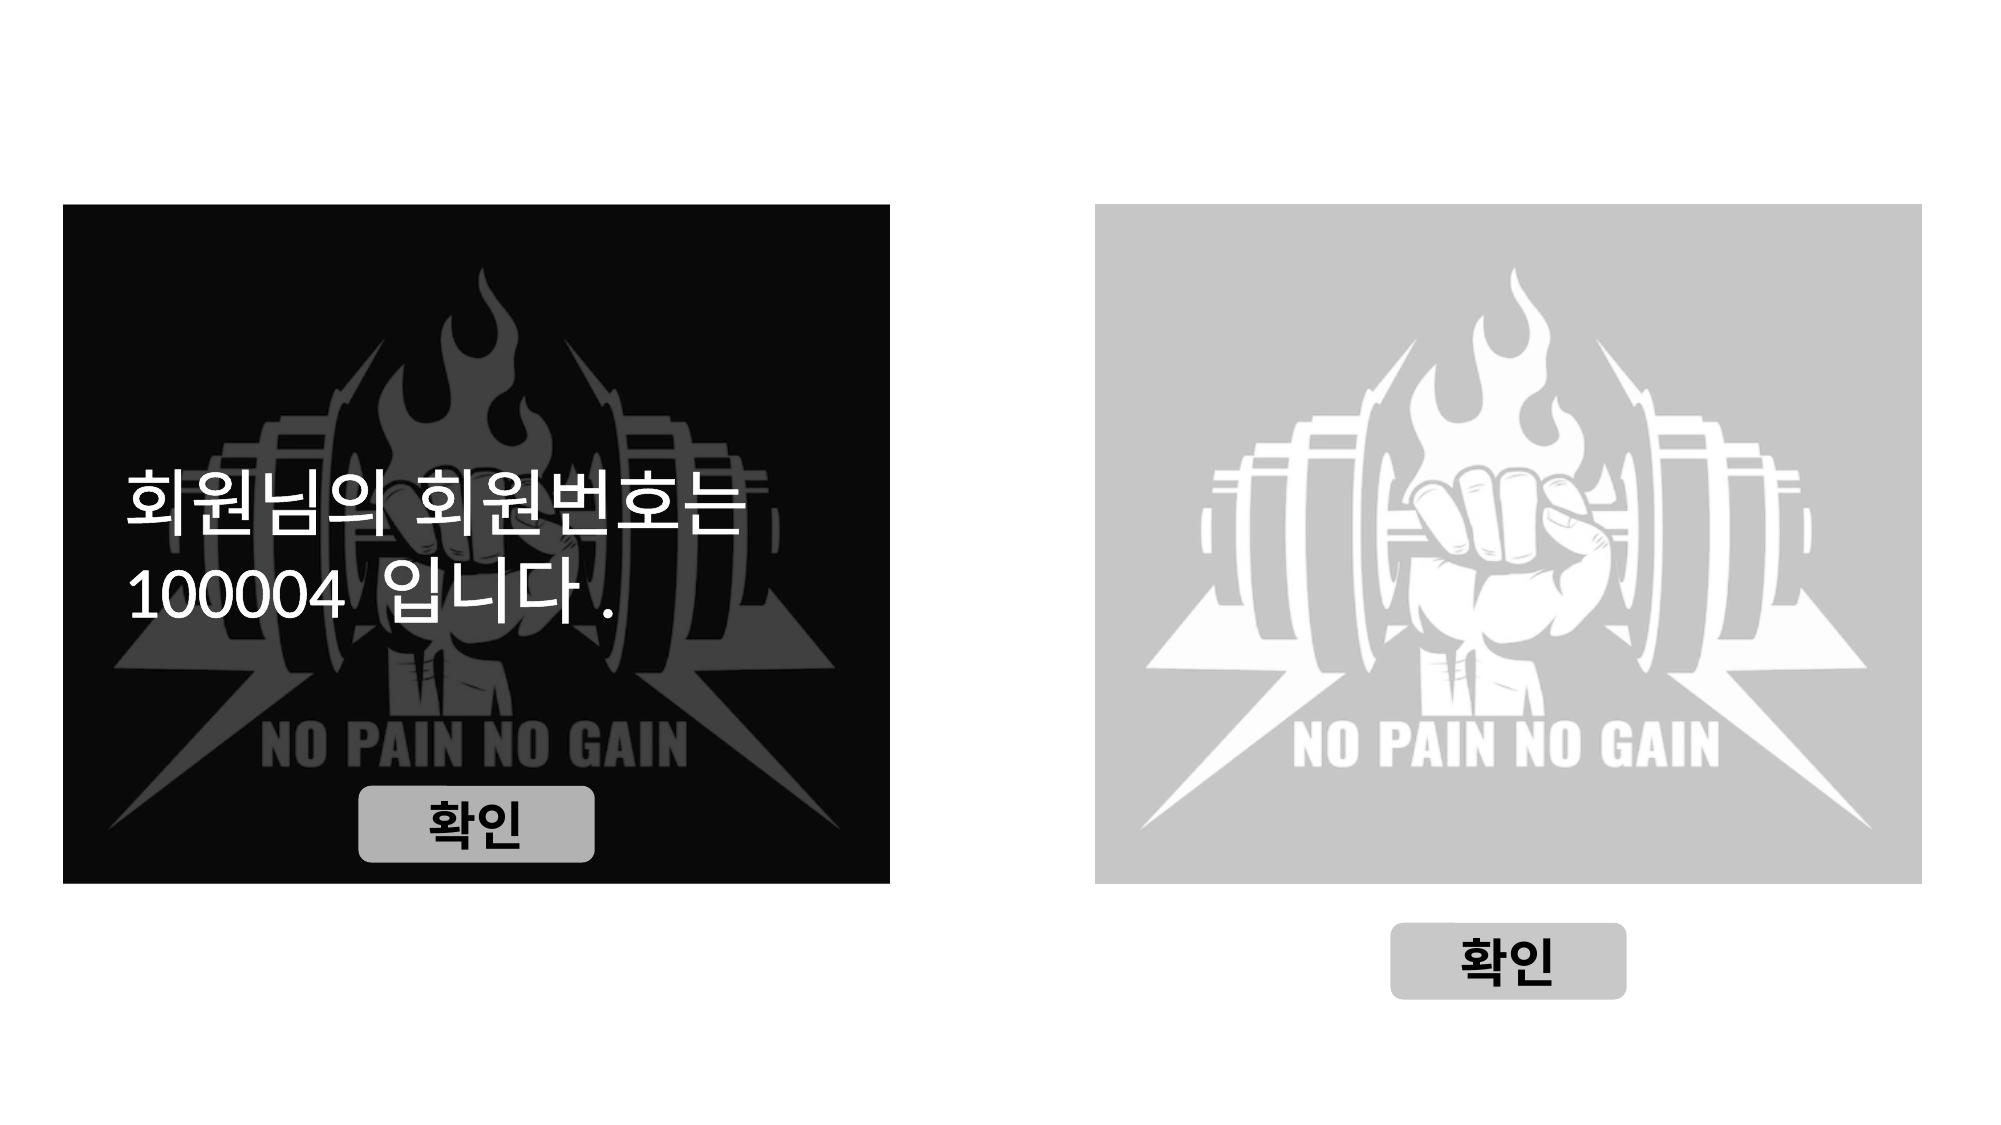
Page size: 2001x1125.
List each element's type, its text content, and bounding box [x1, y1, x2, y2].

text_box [1094, 204, 1923, 885]
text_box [62, 204, 891, 885]
text_box 확인 [1388, 921, 1629, 1002]
